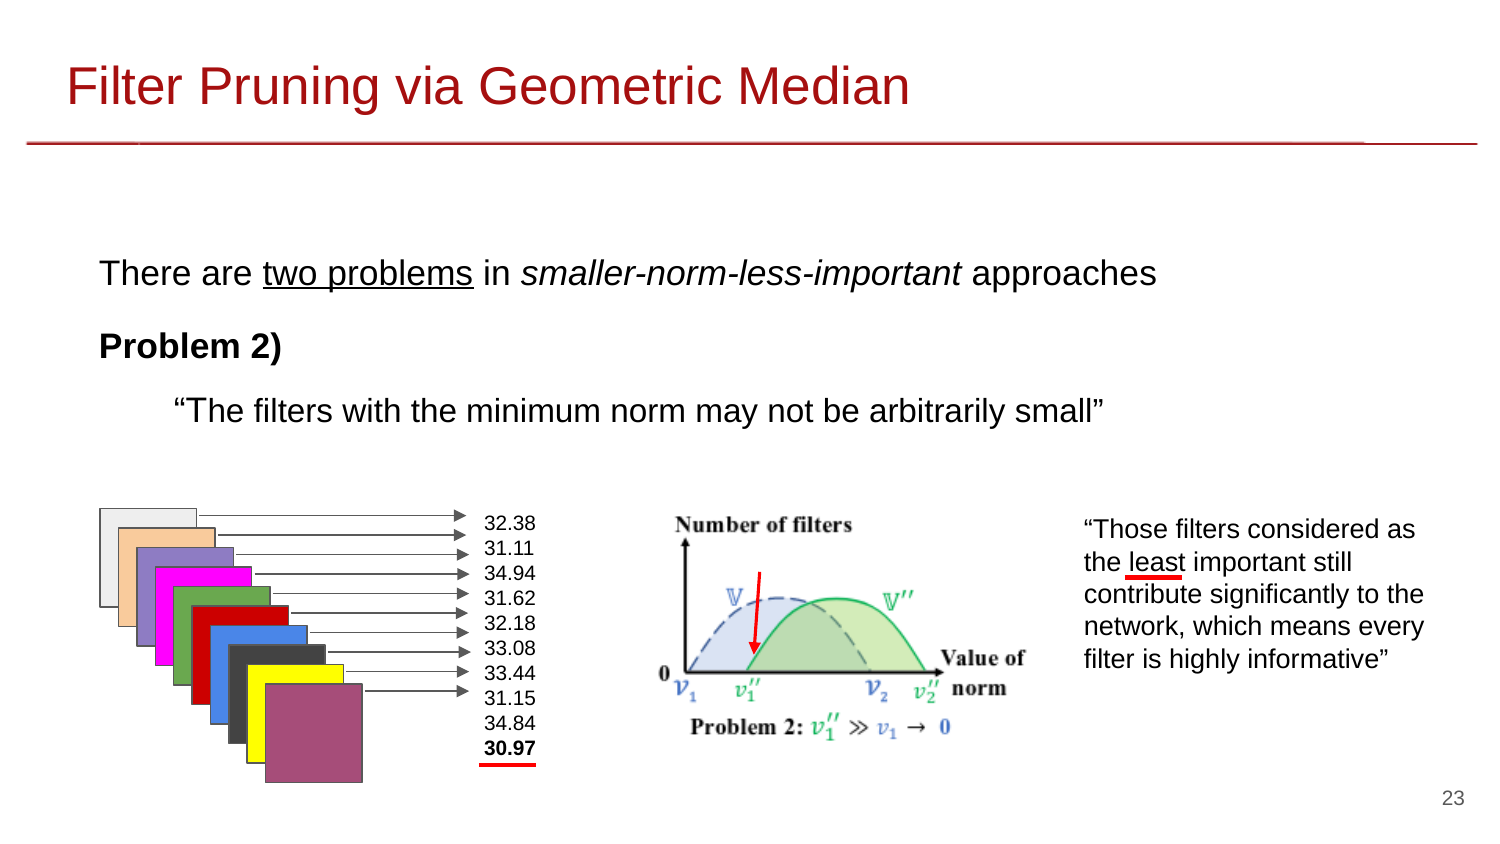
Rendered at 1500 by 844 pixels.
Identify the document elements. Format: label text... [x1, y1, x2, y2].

text_box [228, 645, 326, 744]
title Filter Pruning via Geometric Median [51, 36, 1449, 131]
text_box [753, 571, 760, 655]
picture [24, 141, 1479, 147]
text_box [155, 567, 252, 666]
text_box [100, 508, 197, 608]
text_box “Those filters considered as the least important still contribute significantly to the network, which means every filter is highly informative” [1068, 496, 1472, 689]
text_box [118, 528, 215, 627]
text_box [136, 547, 234, 647]
text_box [173, 586, 271, 686]
text_box There are two problems in smaller-norm-less-important approaches [83, 213, 1366, 286]
text_box Problem 2) “The filters with the minimum norm may not be arbitrarily small” [83, 286, 1366, 445]
picture [639, 501, 1044, 744]
text_box [210, 625, 307, 725]
text_box [247, 664, 344, 764]
text_box [265, 684, 362, 783]
slide_number ‹#› [1389, 764, 1480, 830]
text_box [192, 606, 289, 705]
text_box 32.38 31.11 34.94 31.62 32.18 33.08 33.44 31.15 34.84 30.97 [469, 494, 579, 775]
